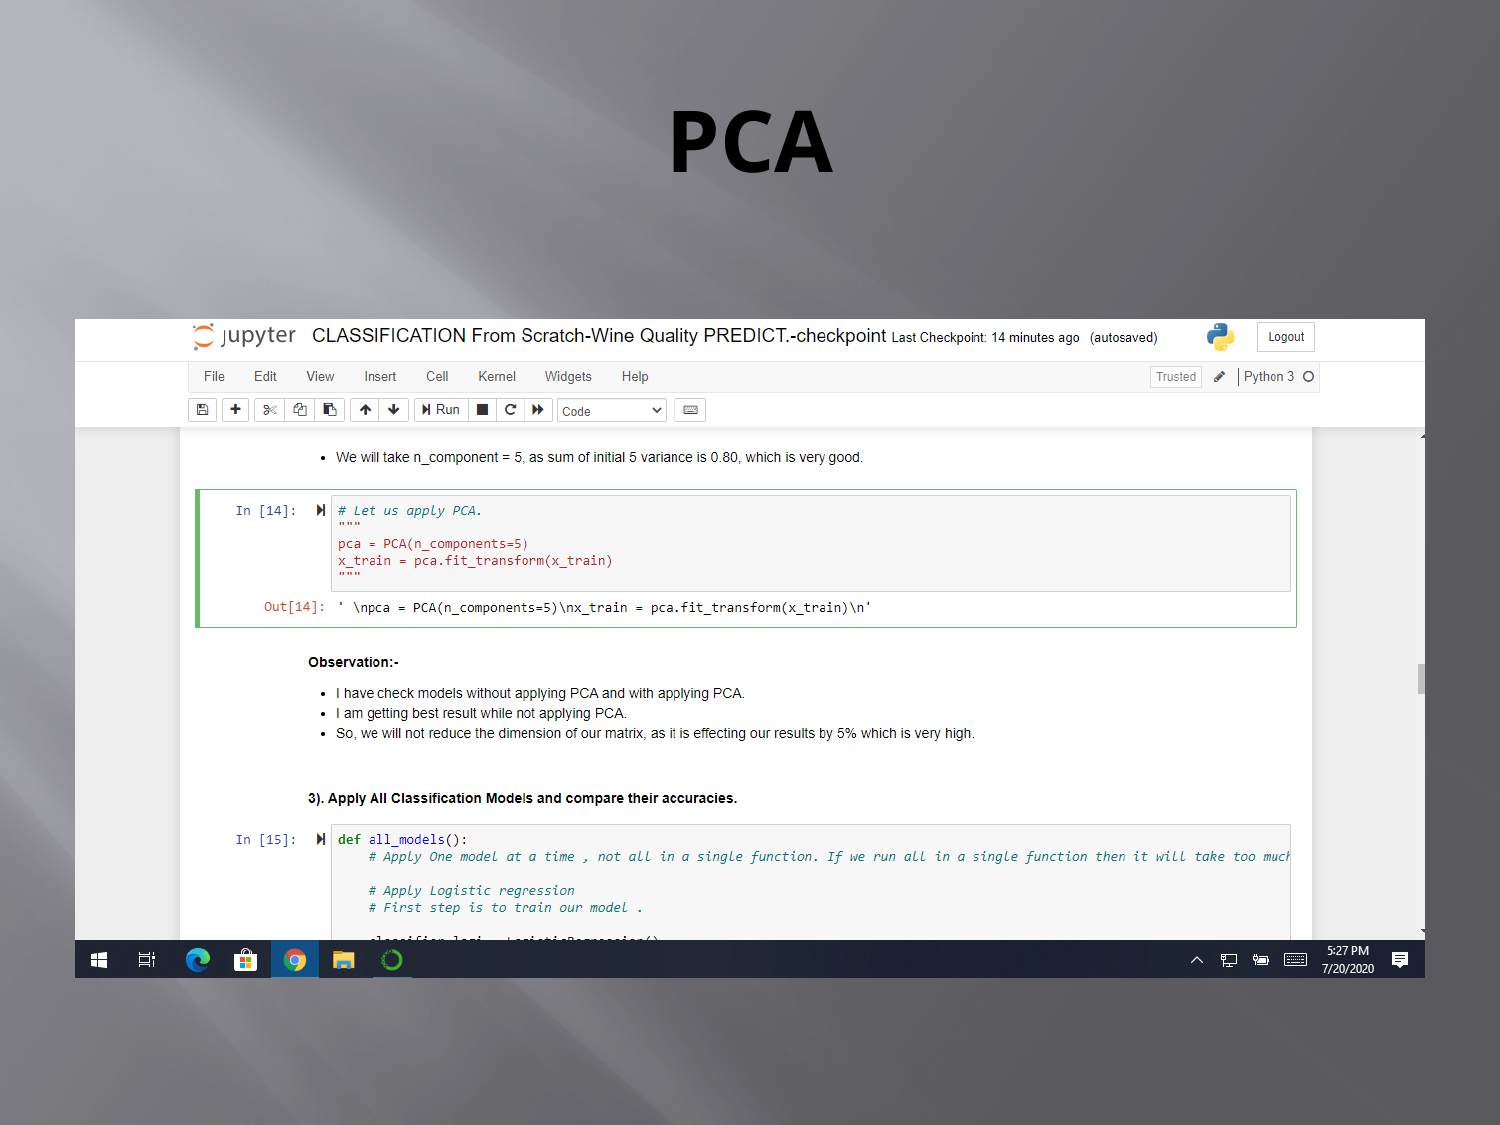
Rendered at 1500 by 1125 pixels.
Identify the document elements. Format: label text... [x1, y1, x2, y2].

title PCA [75, 45, 1425, 233]
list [74, 319, 1426, 978]
